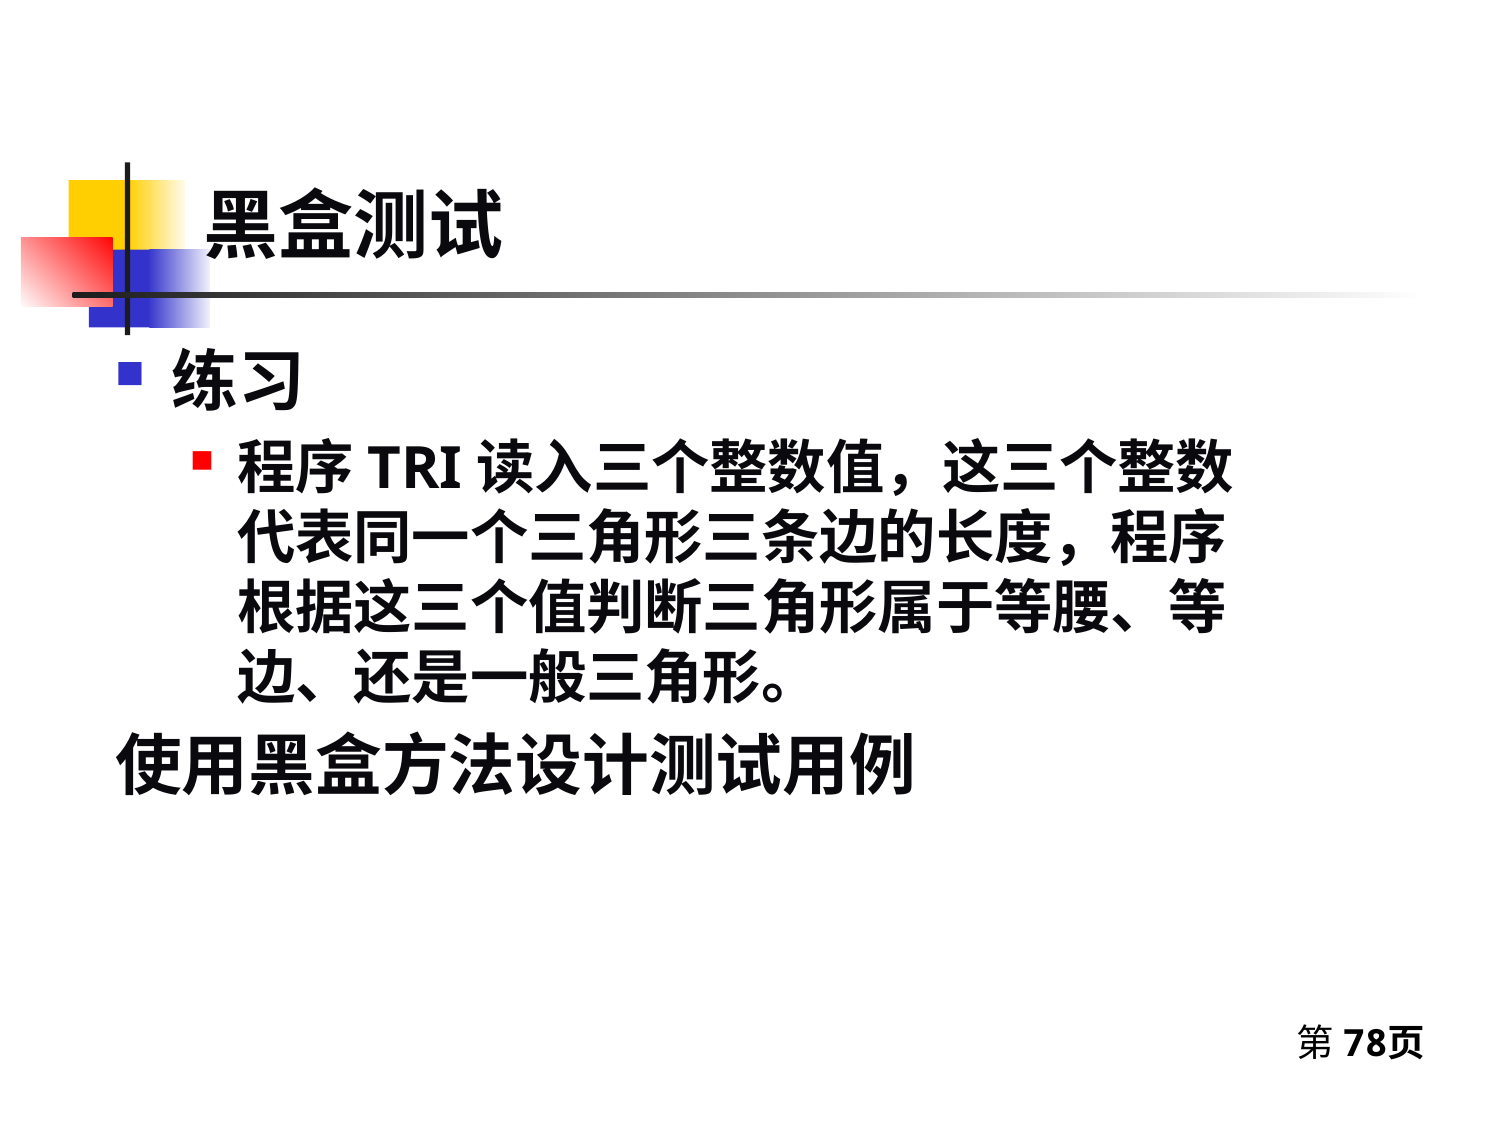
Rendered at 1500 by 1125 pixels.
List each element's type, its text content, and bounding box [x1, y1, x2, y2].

title 黑盒测试 [188, 34, 1468, 276]
list 练习 程序TRI读入三个整数值，这三个整数代表同一个三角形三条边的长度，程序根据这三个值判断三角形属于等腰、等边、还是一般三角形。 使用黑盒方法设计测试用例 [100, 330, 1294, 1007]
